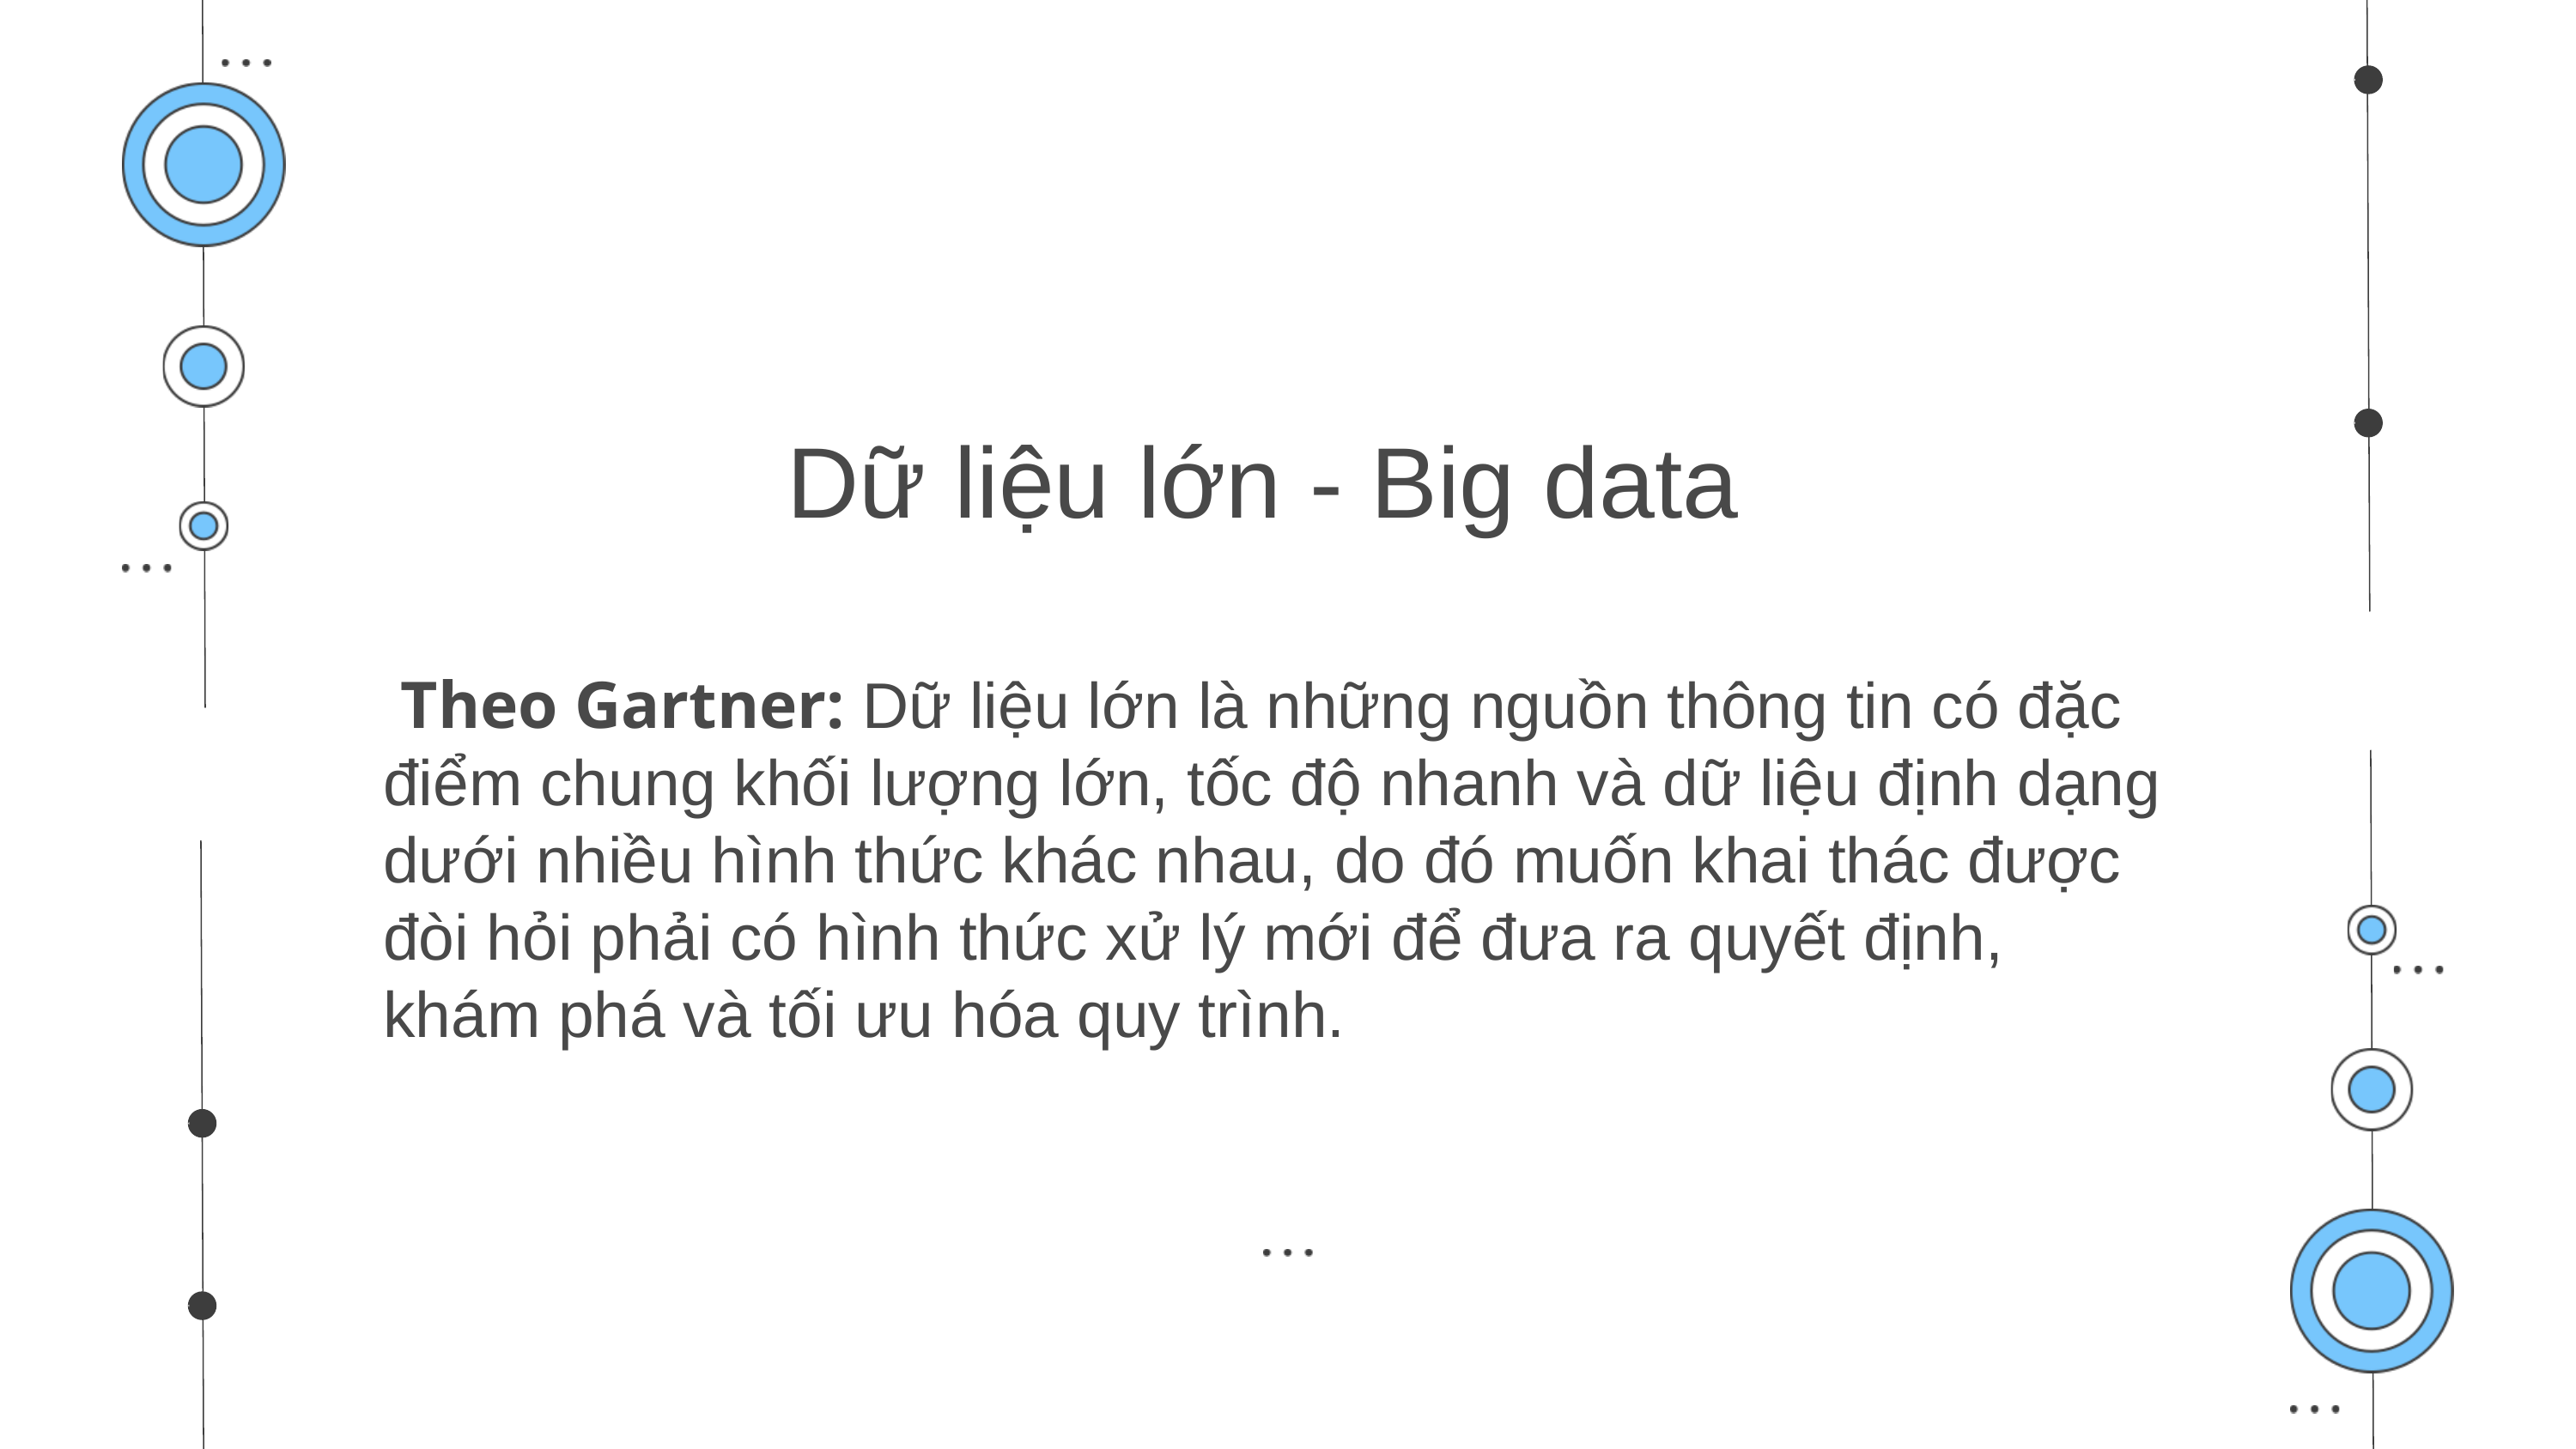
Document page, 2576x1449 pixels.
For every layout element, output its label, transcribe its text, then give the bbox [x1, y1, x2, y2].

text_box [179, 501, 229, 551]
text_box [1263, 1249, 1313, 1257]
text_box [2393, 966, 2444, 974]
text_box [187, 1108, 217, 1138]
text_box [2354, 408, 2384, 438]
text_box [121, 82, 286, 247]
text_box [2330, 1048, 2414, 1131]
text_box [162, 325, 246, 409]
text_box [2354, 64, 2384, 94]
text_box [2290, 1405, 2340, 1414]
text_box [222, 59, 271, 68]
text_box Dữ liệu lớn - Big data [598, 417, 1929, 538]
text_box [121, 564, 172, 573]
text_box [187, 1291, 217, 1321]
text_box [2347, 905, 2397, 955]
text_box [2290, 1209, 2454, 1374]
text_box Theo Gartner: Dữ liệu lớn là những nguồn thông tin có đặc điểm chung khối lượng lớn, tốc độ nhanh và dữ liệu định dạng dưới nhiều hình thức khác nhau, do đó muốn khai thác được đòi hỏi phải có hình thức xử lý mới để đưa ra quyết định, khám phá và tối ưu hóa quy trình. [382, 664, 2171, 1128]
